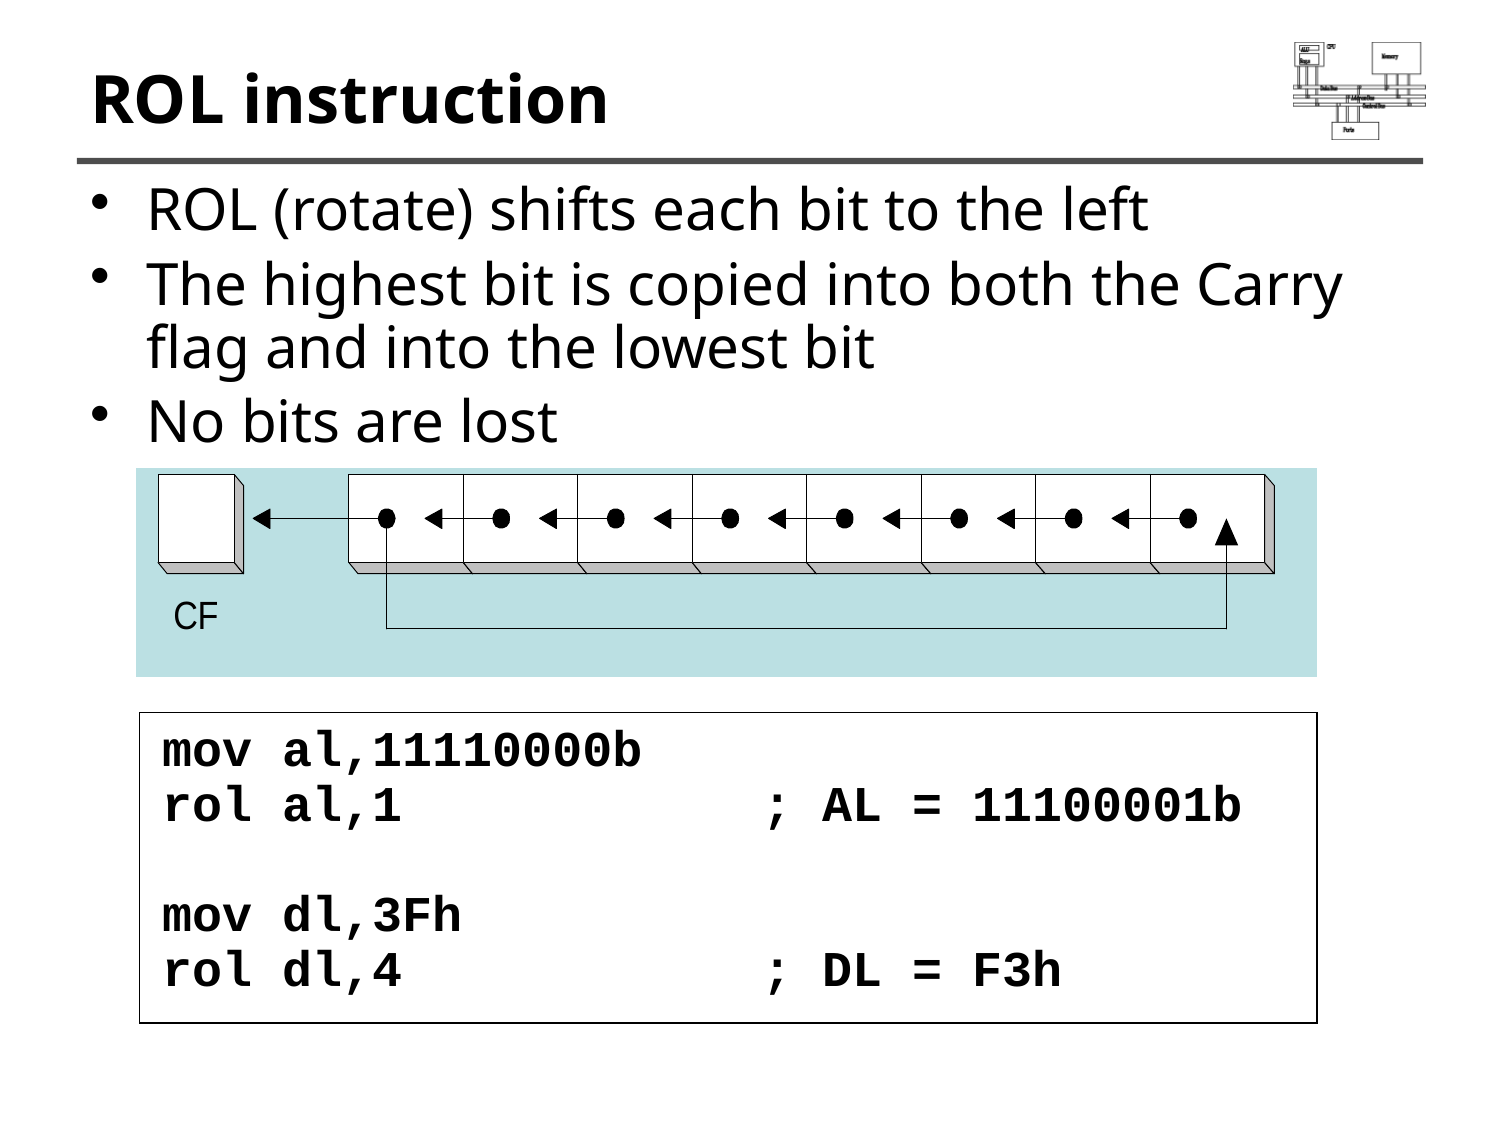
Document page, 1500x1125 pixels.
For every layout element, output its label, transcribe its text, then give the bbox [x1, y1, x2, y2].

text_box mov al,11110000b rol al,1 ; AL = 11100001b mov dl,3Fh rol dl,4 ; DL = F3h [139, 712, 1317, 1024]
list ROL (rotate) shifts each bit to the left The highest bit is copied into both the Carry flag and into the lowest bit No bits are lost [74, 172, 1360, 480]
picture [1293, 42, 1430, 140]
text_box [135, 467, 1318, 678]
title ROL instruction [74, 44, 1426, 150]
